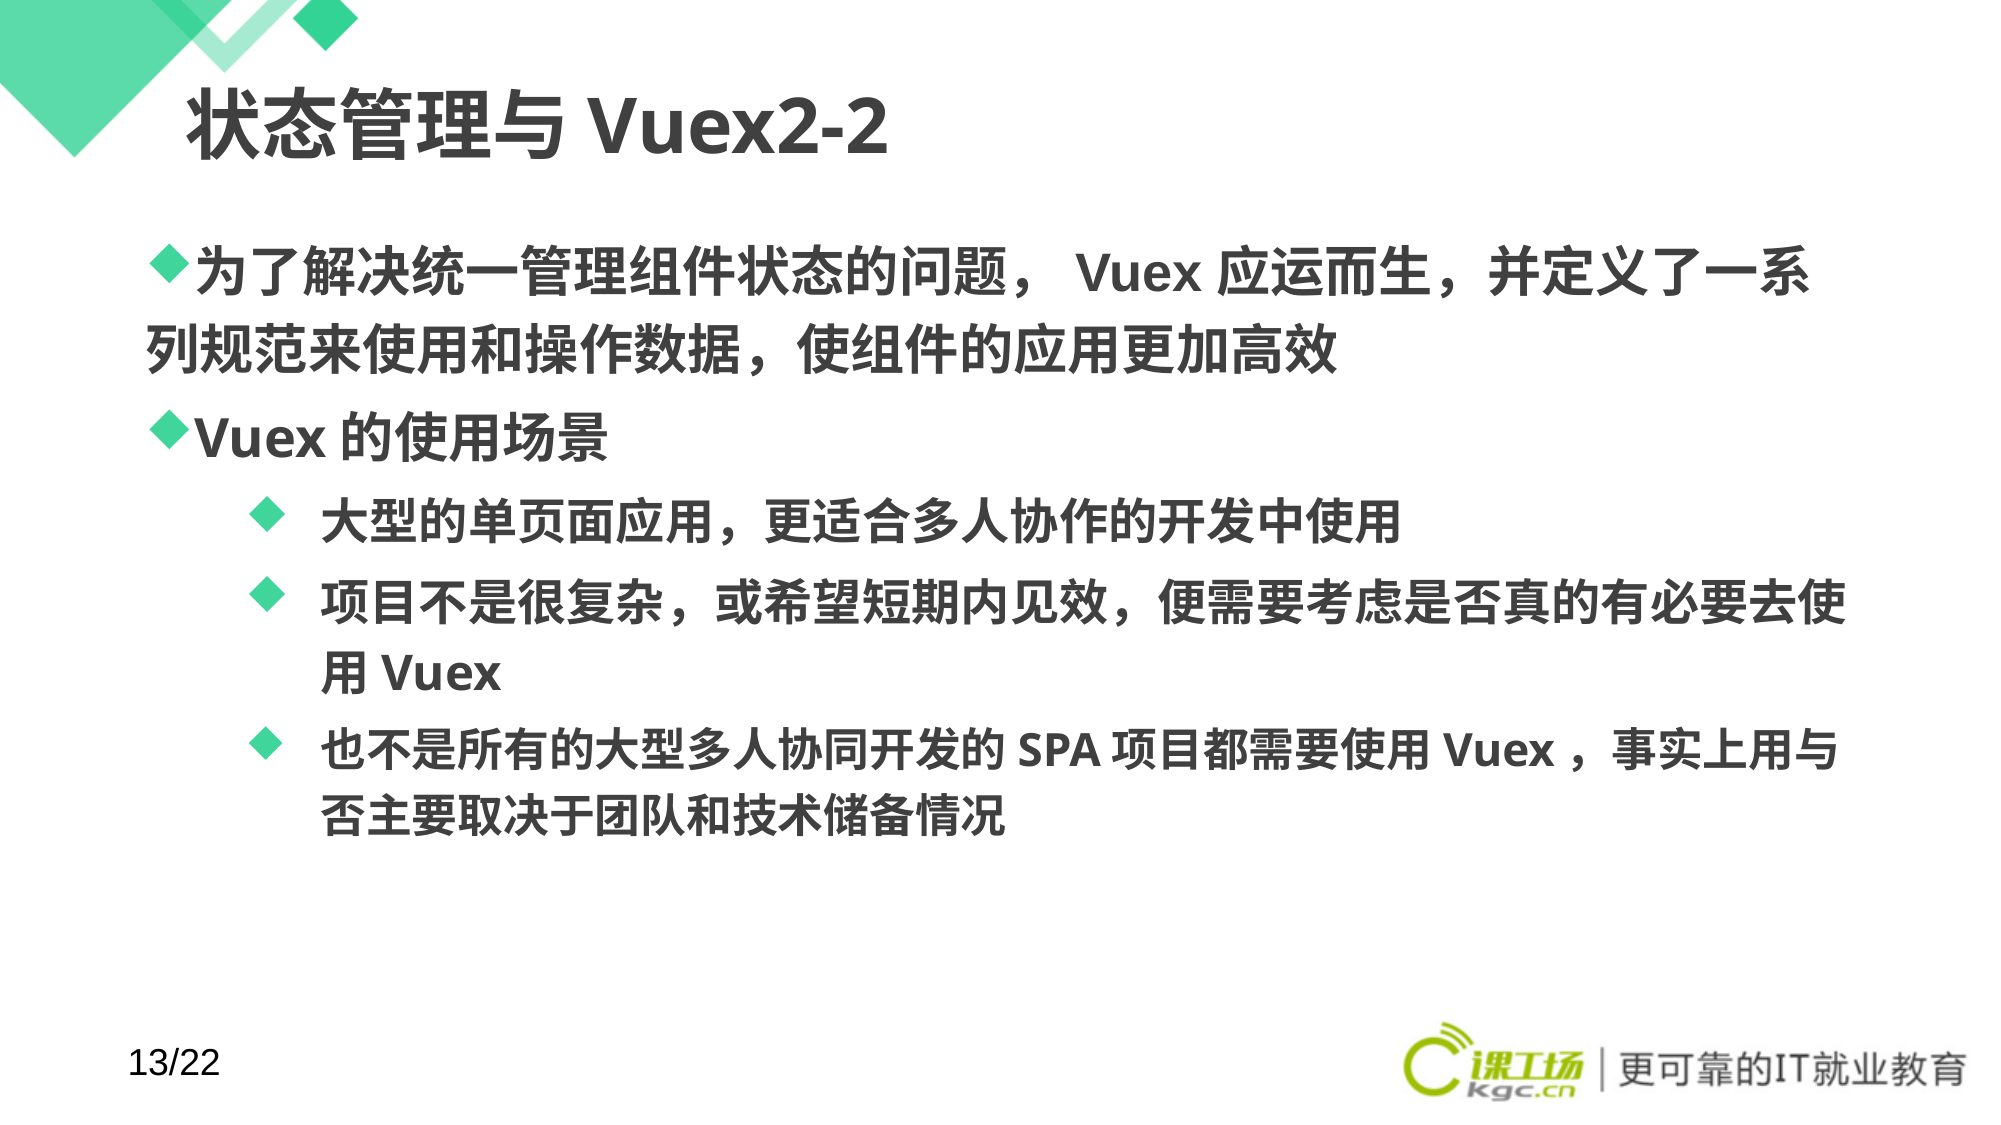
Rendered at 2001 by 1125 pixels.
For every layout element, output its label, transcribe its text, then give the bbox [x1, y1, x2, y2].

picture [0, 0, 2000, 1125]
title 状态管理与Vuex2-2 [129, 45, 1692, 201]
list 为了解决统一管理组件状态的问题，Vuex应运而生，并定义了一系列规范来使用和操作数据，使组件的应用更加高效 Vuex的使用场景 大型的单页面应用，更适合多人协作的开发中使用 项目不是很复杂，或希望短期内见效，便需要考虑是否真的有必要去使用Vuex 也不是所有的大型多人协同开发的SPA项目都需要使用Vuex，事实上用与否主要取决于团队和技术储备情况 [126, 214, 1880, 1006]
